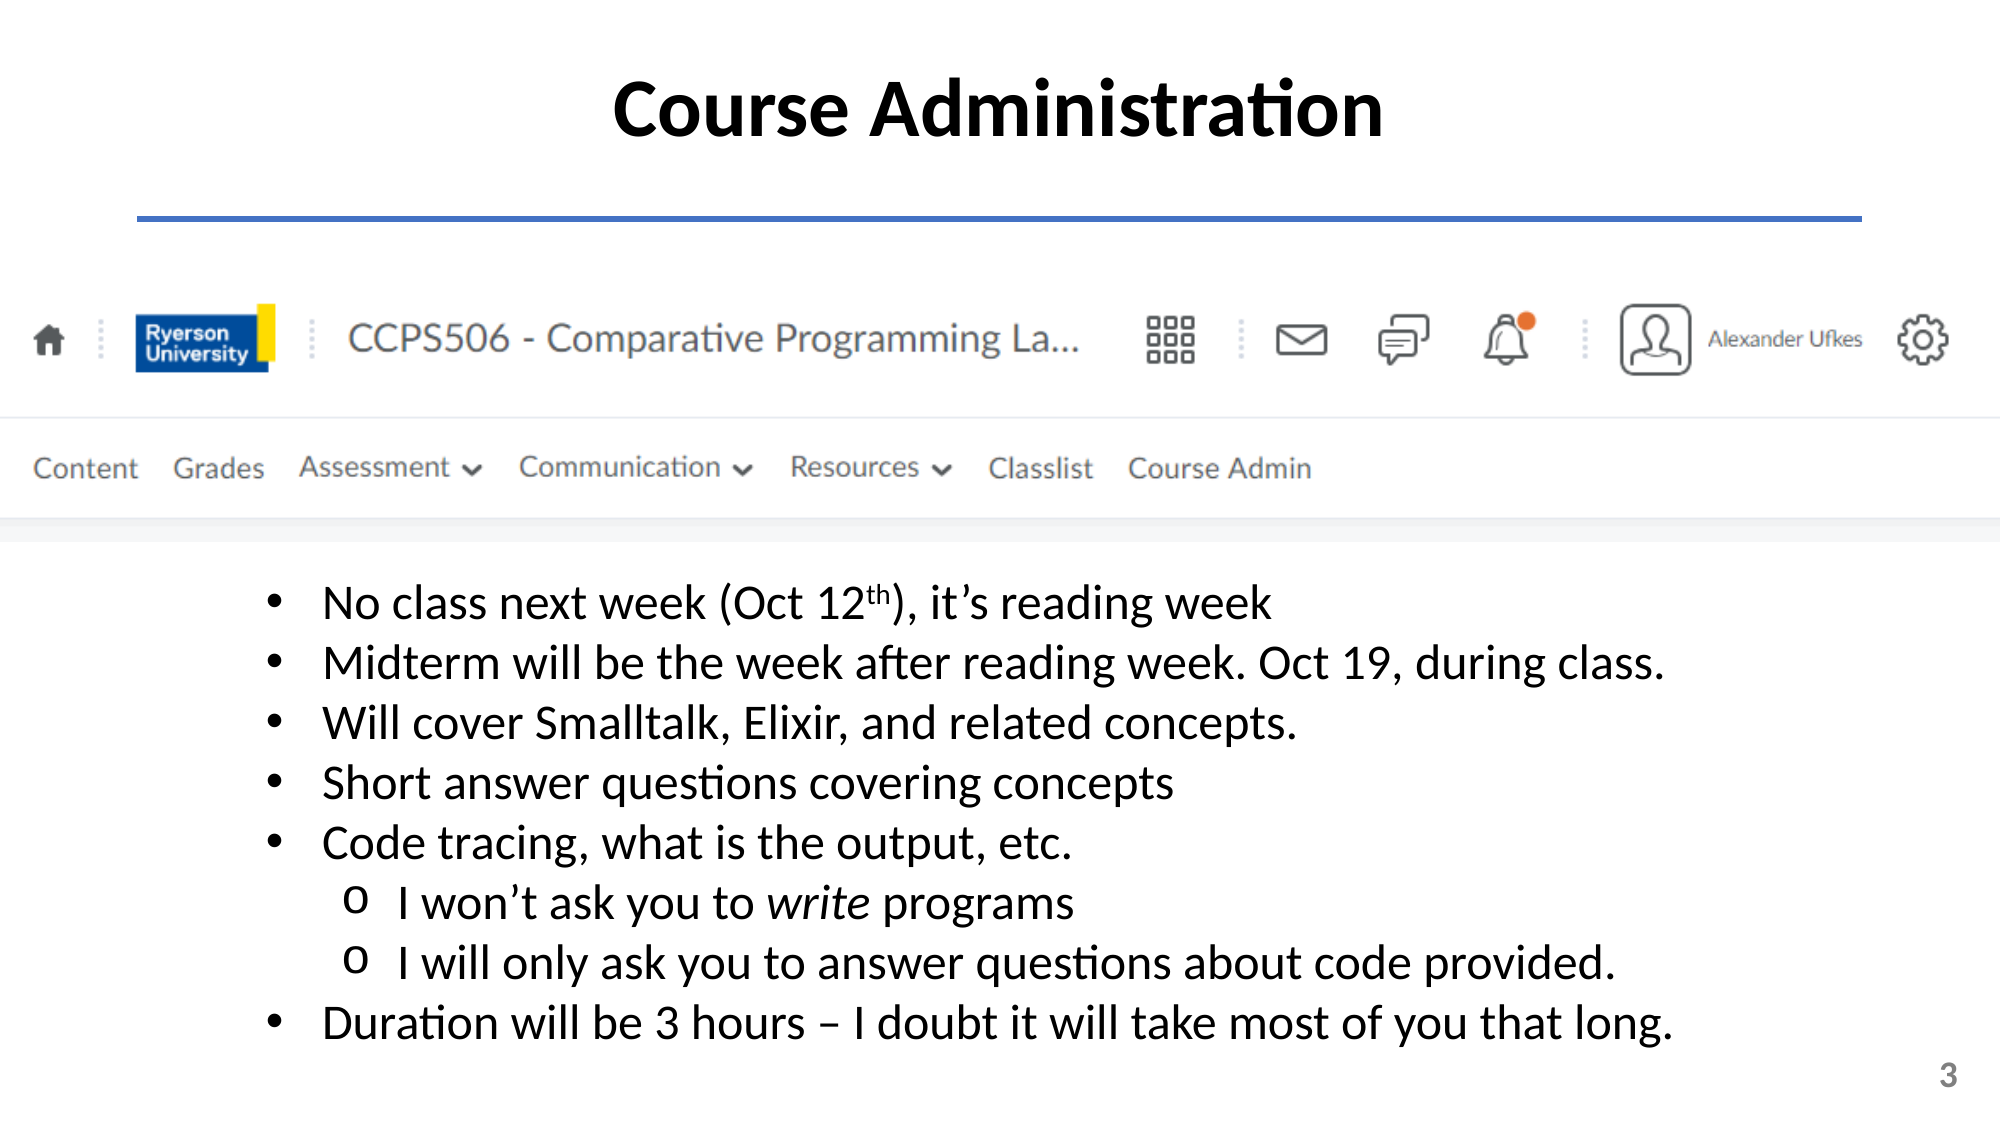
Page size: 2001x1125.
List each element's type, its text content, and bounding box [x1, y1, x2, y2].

picture [0, 270, 2000, 542]
slide_number 3 [1522, 1042, 1973, 1103]
text_box Course Administration [137, 1, 1863, 218]
text_box No class next week (Oct 12th), it’s reading week Midterm will be the week after reading week. Oct 19, during class. Will cover Smalltalk, Elixir, and related concepts. Short answer questions covering concepts Code tracing, what is the output, etc. I won’t ask you to write programs I will only ask you to answer questions about code provided. Duration will be 3 hours – I doubt it will take most of you that long. [251, 562, 1863, 1058]
